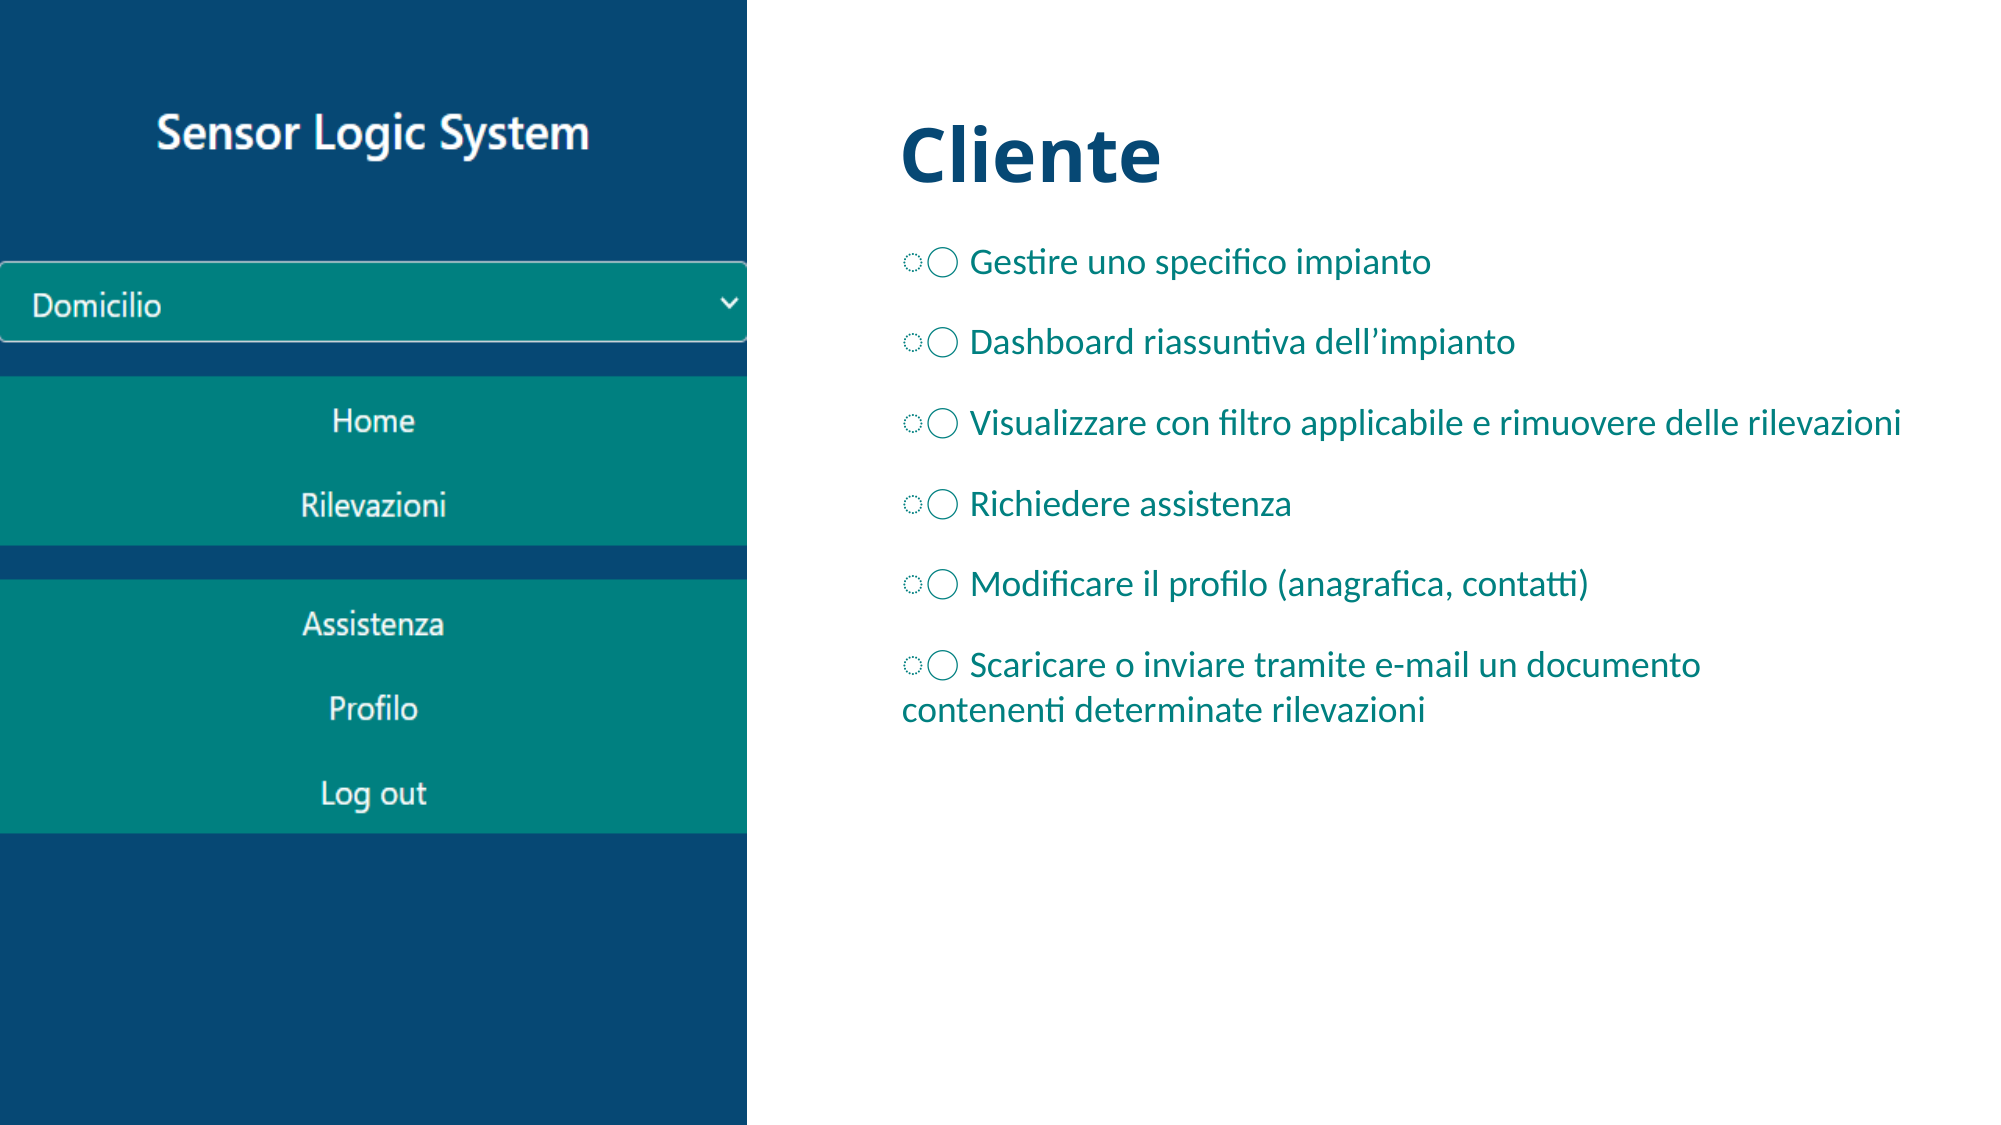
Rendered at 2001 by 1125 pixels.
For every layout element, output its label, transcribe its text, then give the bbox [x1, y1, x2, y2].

text_box ⃝ Richiedere assistenza [887, 471, 1852, 532]
text_box ⃝ Dashboard riassuntiva dell’impianto [887, 310, 1833, 370]
text_box ⃝ Scaricare o inviare tramite e-mail un documento contenenti determinate rilevazioni [887, 632, 1852, 738]
text_box ⃝ Visualizzare con filtro applicabile e rimuovere delle rilevazioni [887, 390, 1933, 451]
text_box ⃝ Modificare il profilo (anagrafica, contatti) [887, 551, 1833, 612]
picture [0, 835, 747, 1125]
picture [0, 0, 747, 832]
text_box ⃝ Gestire uno specifico impianto [887, 229, 1852, 290]
text_box Cliente [884, 87, 1575, 230]
